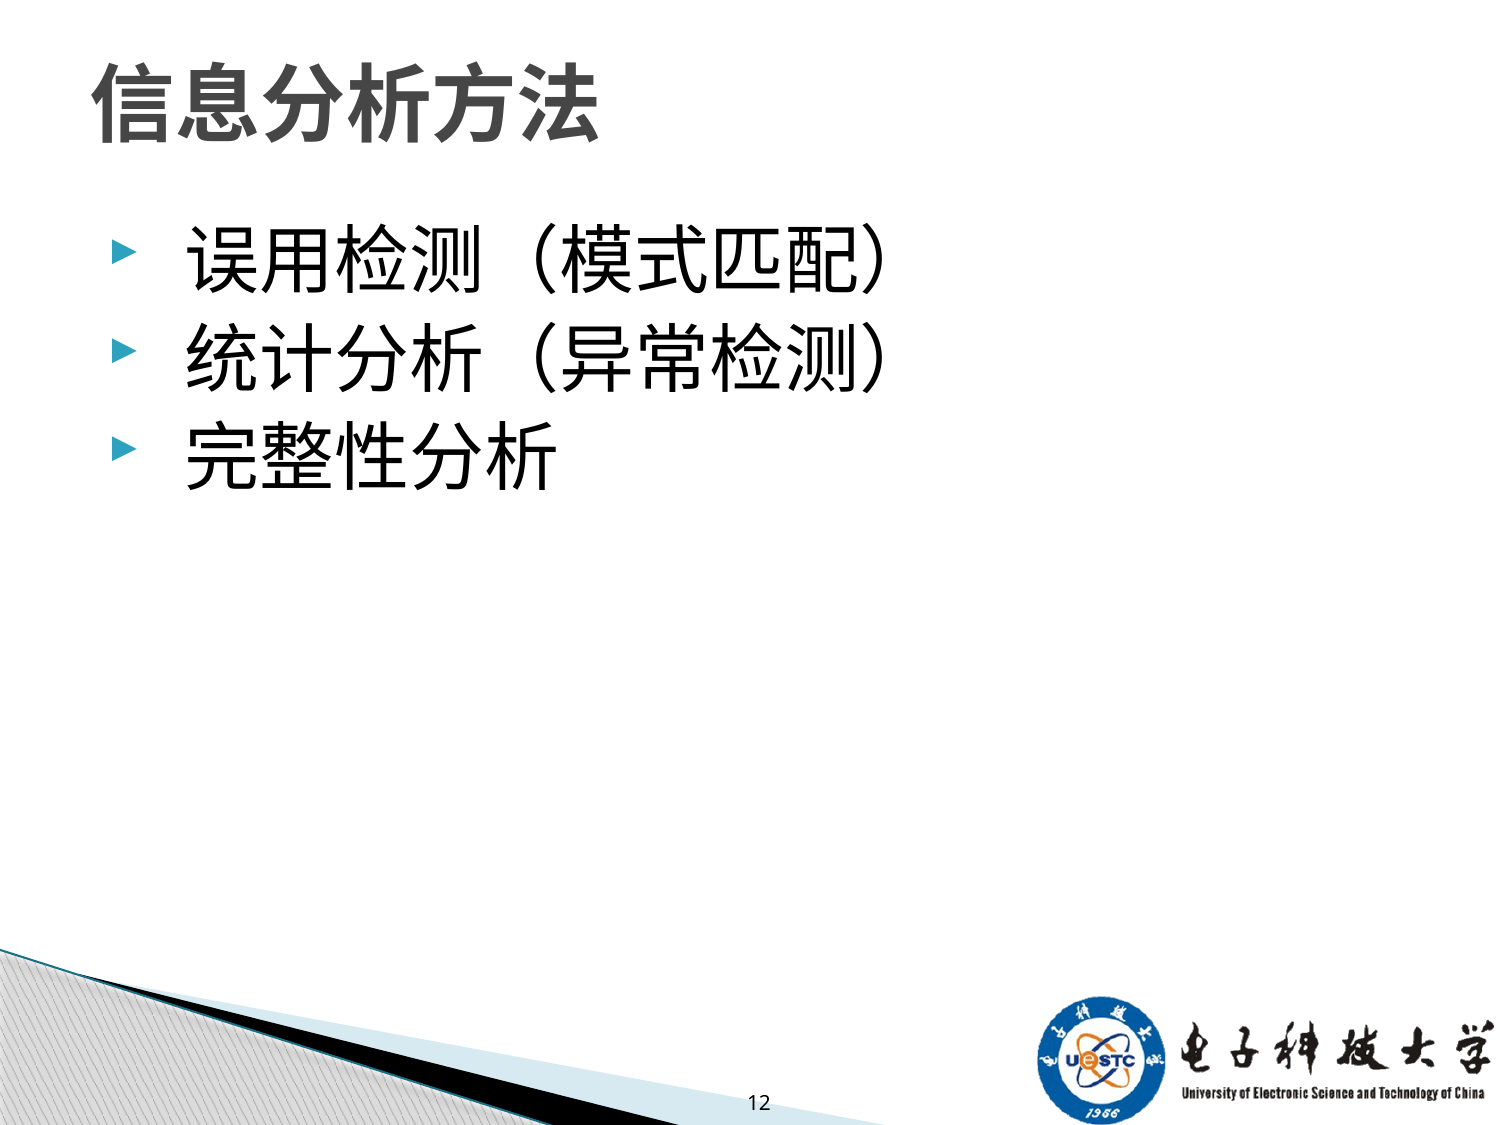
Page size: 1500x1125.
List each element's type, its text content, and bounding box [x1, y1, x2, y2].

slide_number 12 [701, 1051, 786, 1125]
picture [1037, 995, 1495, 1125]
list 误用检测（模式匹配） 统计分析（异常检测） 完整性分析 [75, 205, 1425, 1049]
title 信息分析方法 [75, 7, 1425, 195]
